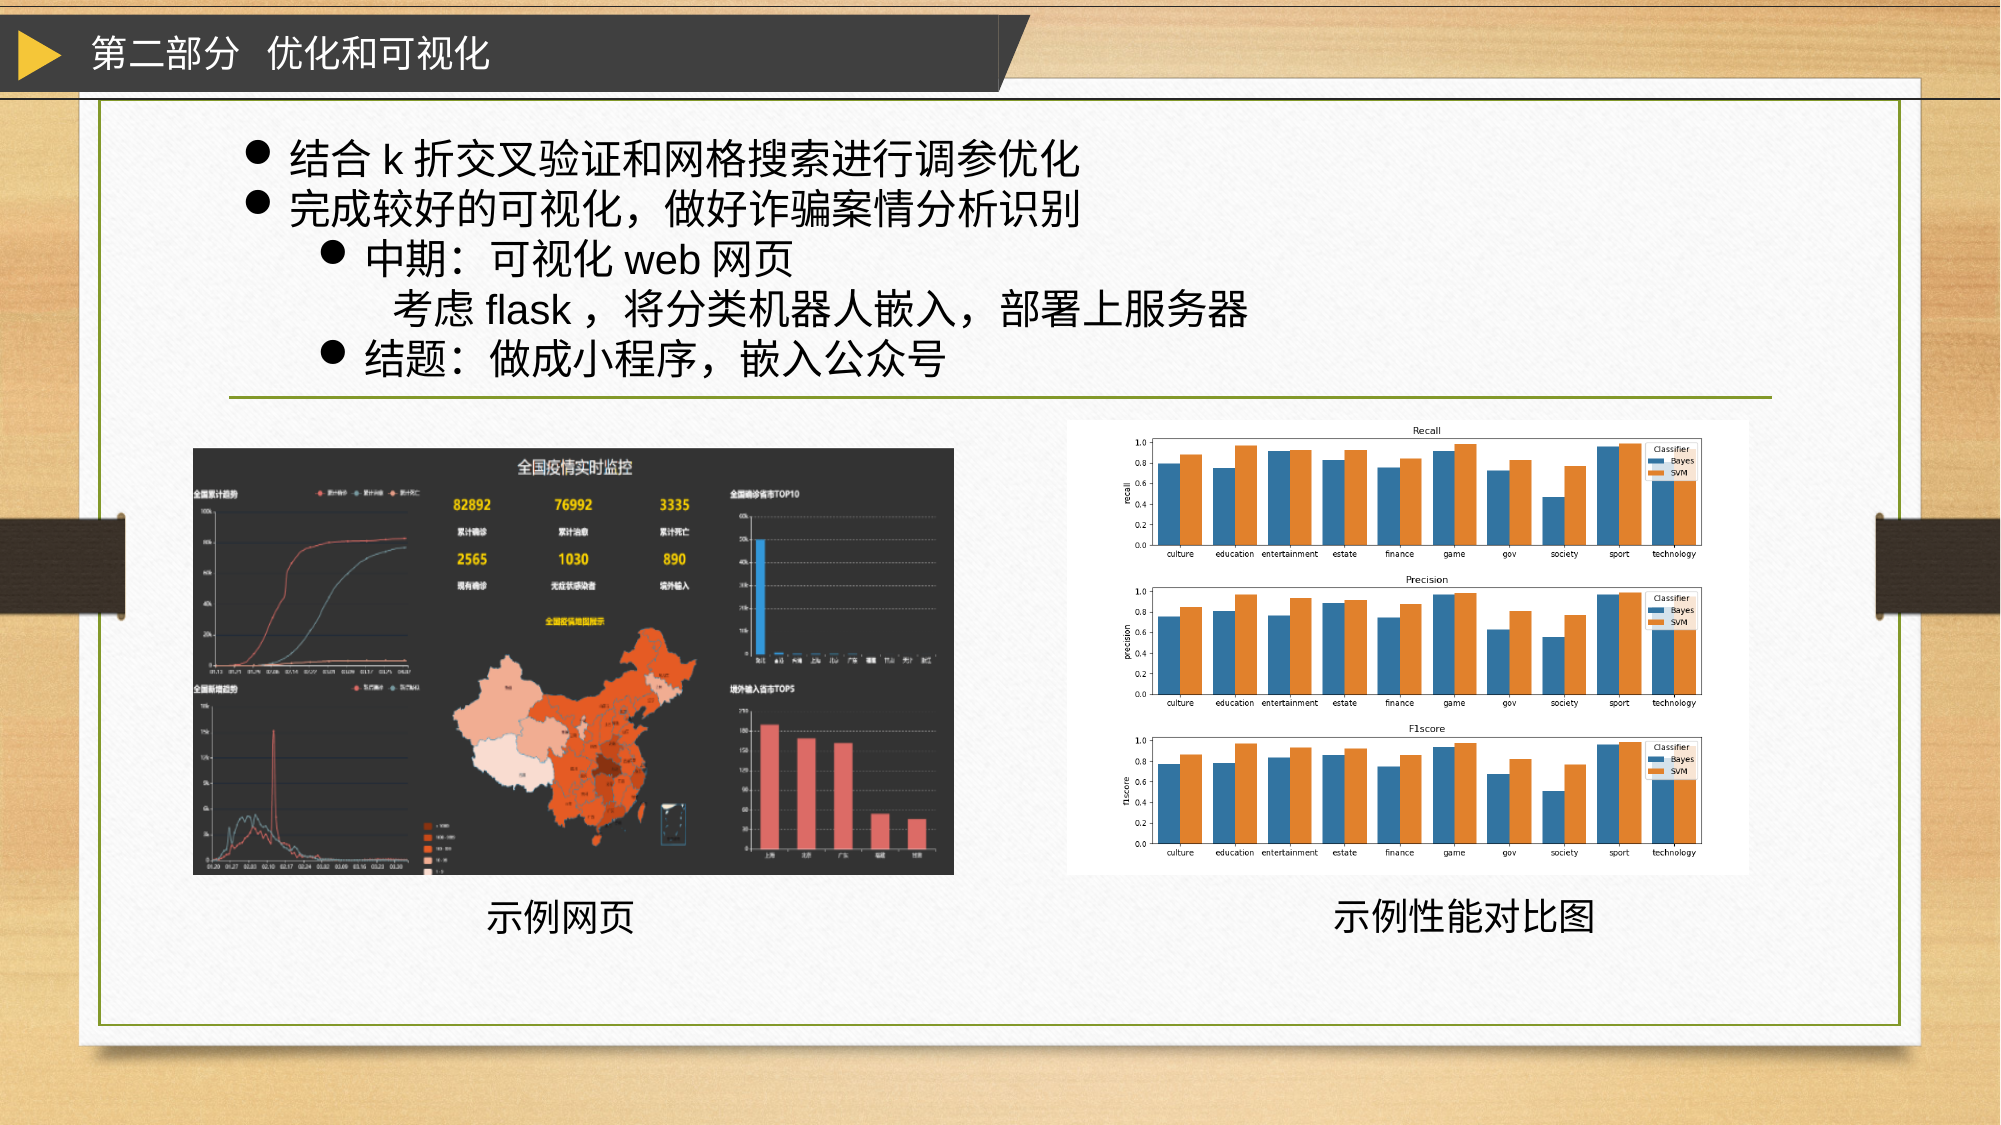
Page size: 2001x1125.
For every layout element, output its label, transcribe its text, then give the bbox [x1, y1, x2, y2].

picture [0, 0, 2001, 1125]
text_box 结合k折交叉验证和网格搜索进行调参优化 完成较好的可视化，做好诈骗案情分析识别 中期：可视化web网页 考虑flask，将分类机器人嵌入，部署上服务器 结题：做成小程序，嵌入公众号 [227, 125, 1737, 491]
text_box 示例性能对比图 [1318, 885, 1678, 946]
text_box 示例网页 [471, 886, 831, 946]
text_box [0, 14, 1031, 93]
